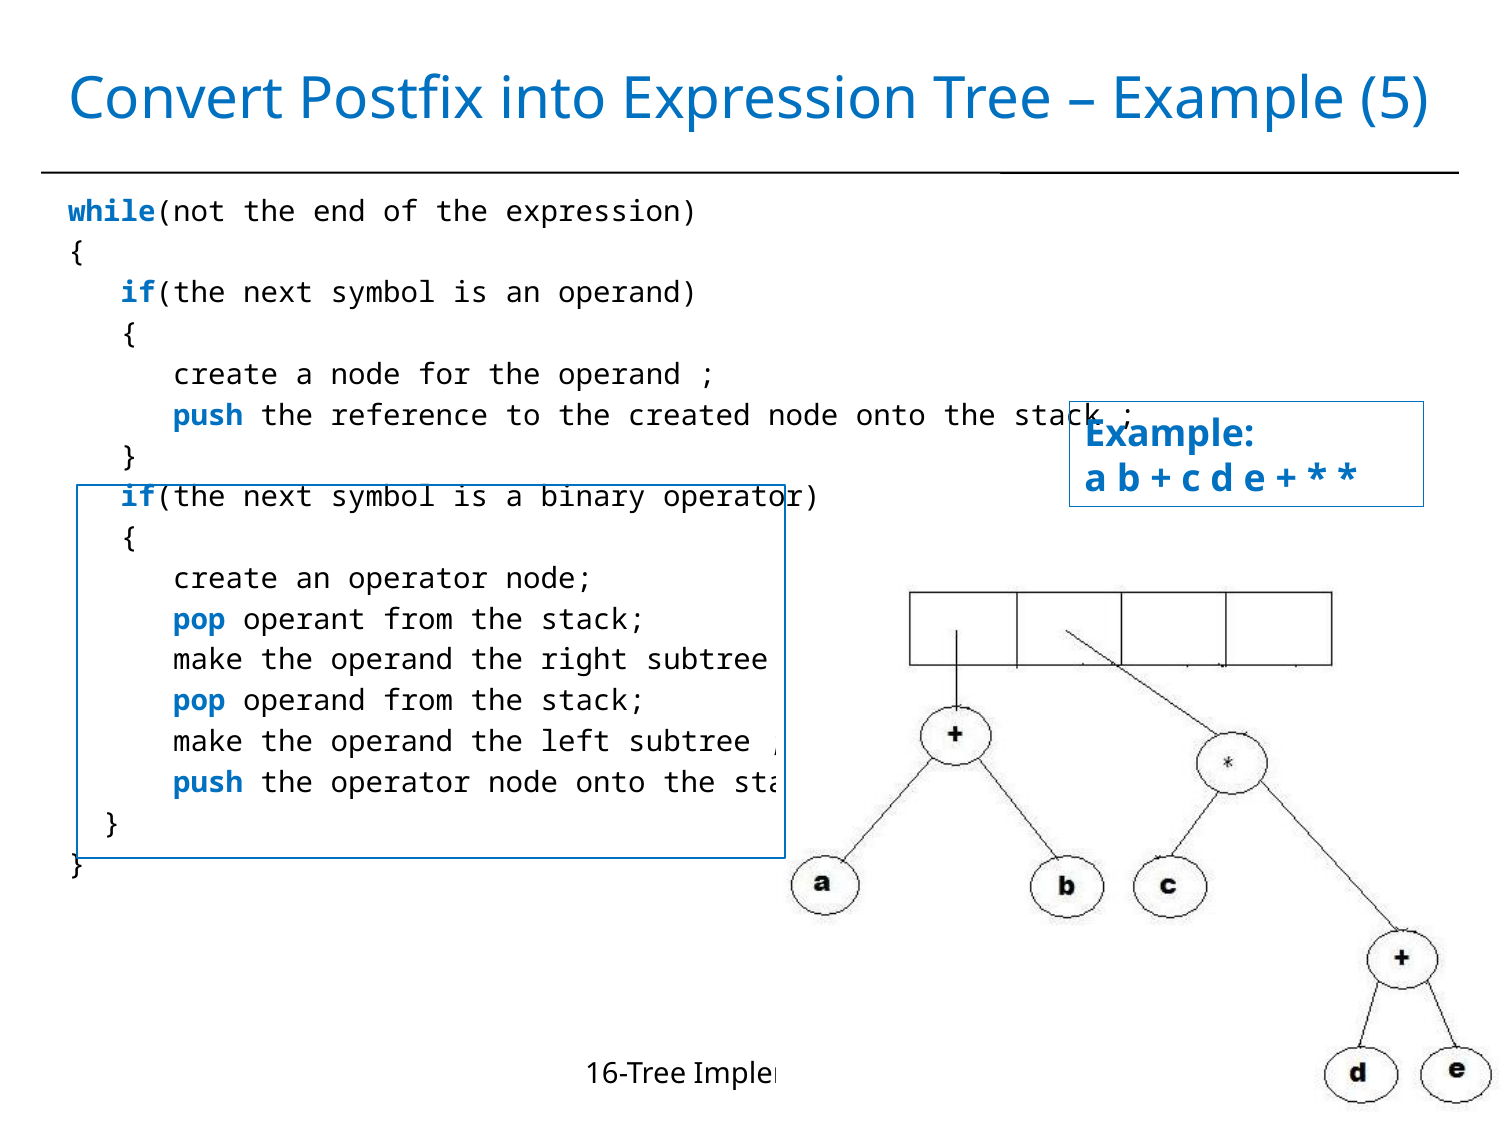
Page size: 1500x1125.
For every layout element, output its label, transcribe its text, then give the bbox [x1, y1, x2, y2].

footer 16-Tree Implementation [502, 1046, 772, 1125]
title Convert Postfix into Expression Tree – Example (5) [52, 30, 1448, 159]
text_box Example: a b + c d e + * * [1069, 401, 1424, 507]
text_box [75, 483, 787, 860]
list while(not the end of the expression) { if(the next symbol is an operand) { create a node for the operand ; push the reference to the created node onto the stack ; } if(the next symbol is a binary operator) { create an operator node; pop operant from the stack; make the operand the right subtree ; pop operand from the stack; make the operand the left subtree ; push the operator node onto the stack; } } [52, 184, 1448, 1024]
picture [776, 573, 1500, 1124]
